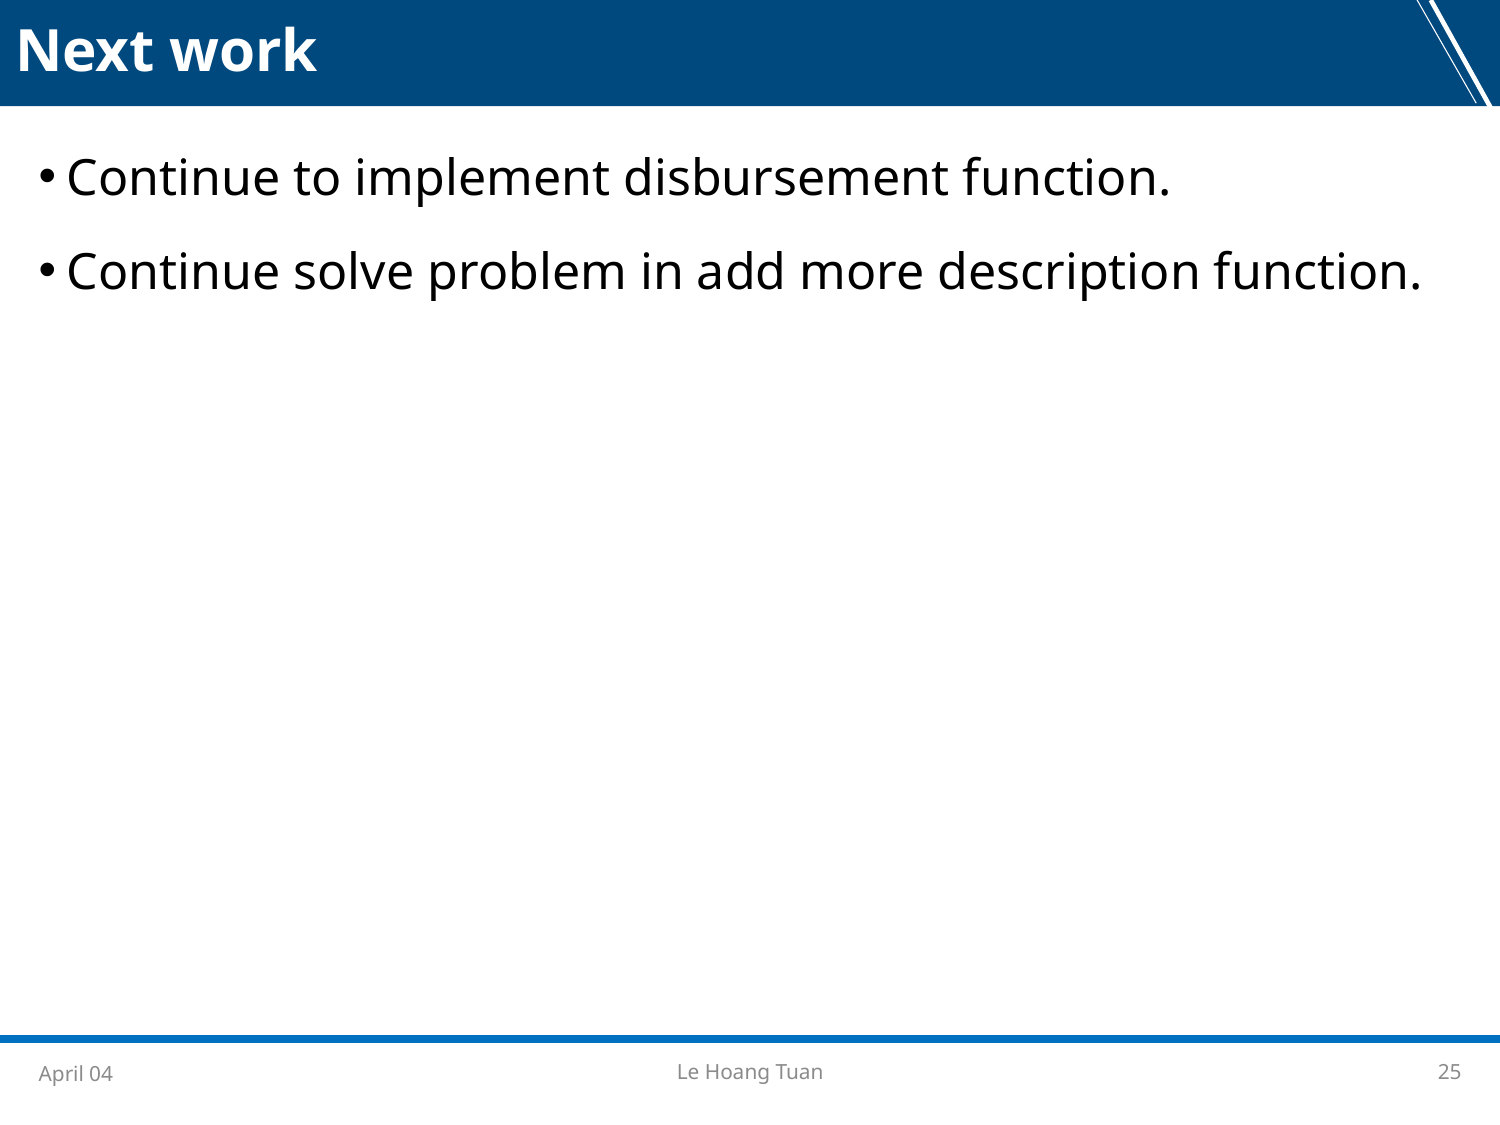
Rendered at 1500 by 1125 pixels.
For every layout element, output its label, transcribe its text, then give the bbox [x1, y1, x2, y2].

footer Le Hoang Tuan [496, 1042, 1004, 1103]
list Continue to implement disbursement function. Continue solve problem in add more description function. [23, 129, 1477, 1015]
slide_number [23, 1042, 362, 1103]
slide_number 25 [1138, 1042, 1477, 1103]
list Next work [0, 0, 1500, 107]
